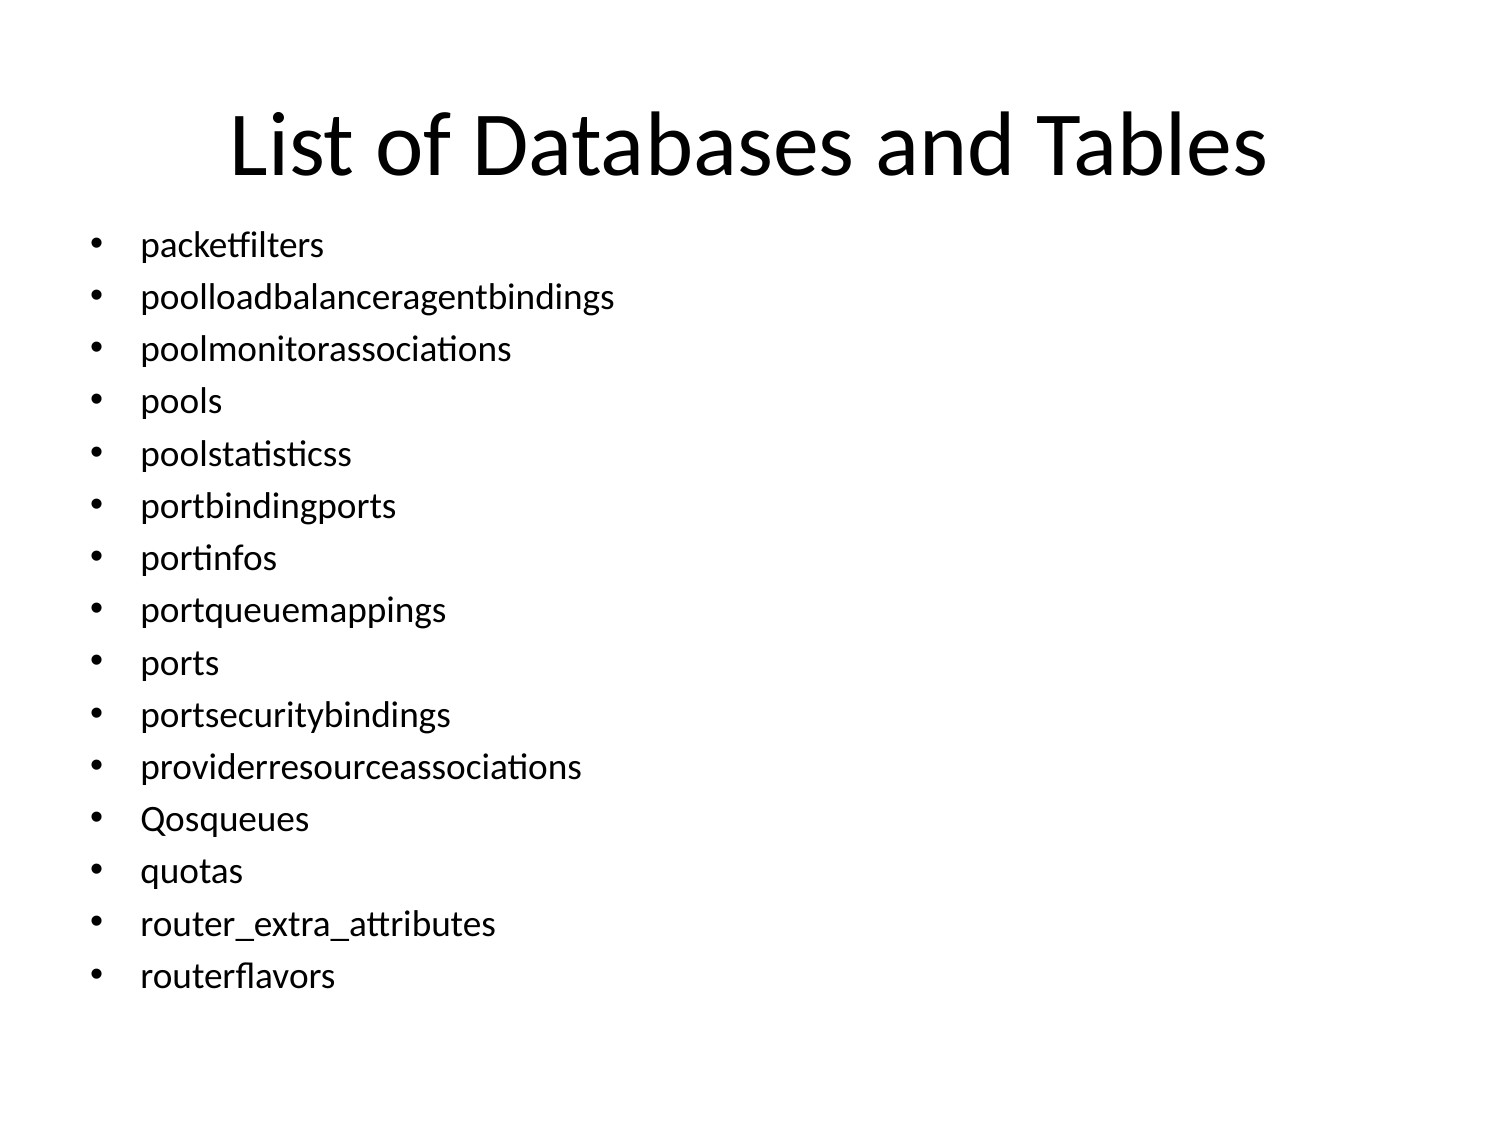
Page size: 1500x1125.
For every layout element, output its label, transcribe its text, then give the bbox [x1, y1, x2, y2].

list packetfilters poolloadbalanceragentbindings poolmonitorassociations pools poolstatisticss portbindingports portinfos portqueuemappings ports portsecuritybindings providerresourceassociations Qosqueues quotas router_extra_attributes routerflavors [75, 212, 1425, 1005]
title List of Databases and Tables [75, 45, 1425, 212]
